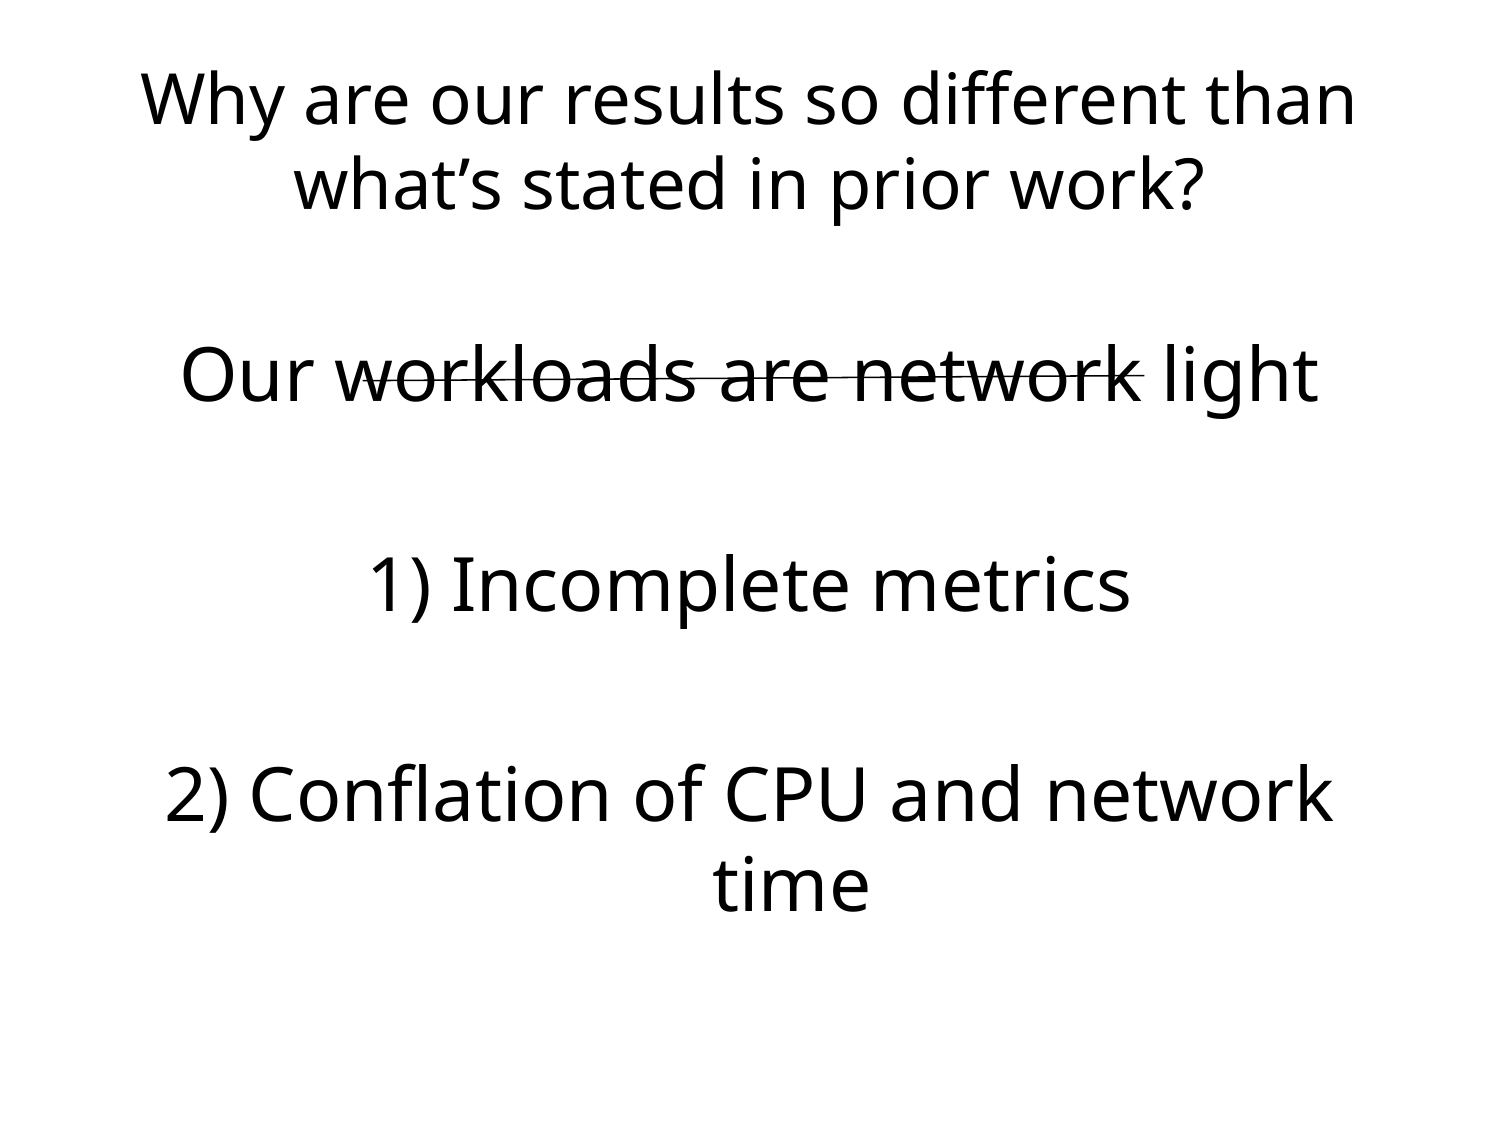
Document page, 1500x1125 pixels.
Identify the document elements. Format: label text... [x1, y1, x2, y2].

list Our workloads are network light Incomplete metrics Conflation of CPU and network time [75, 318, 1425, 1005]
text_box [362, 375, 1145, 381]
title Why are our results so different than what’s stated in prior work? [75, 45, 1425, 233]
